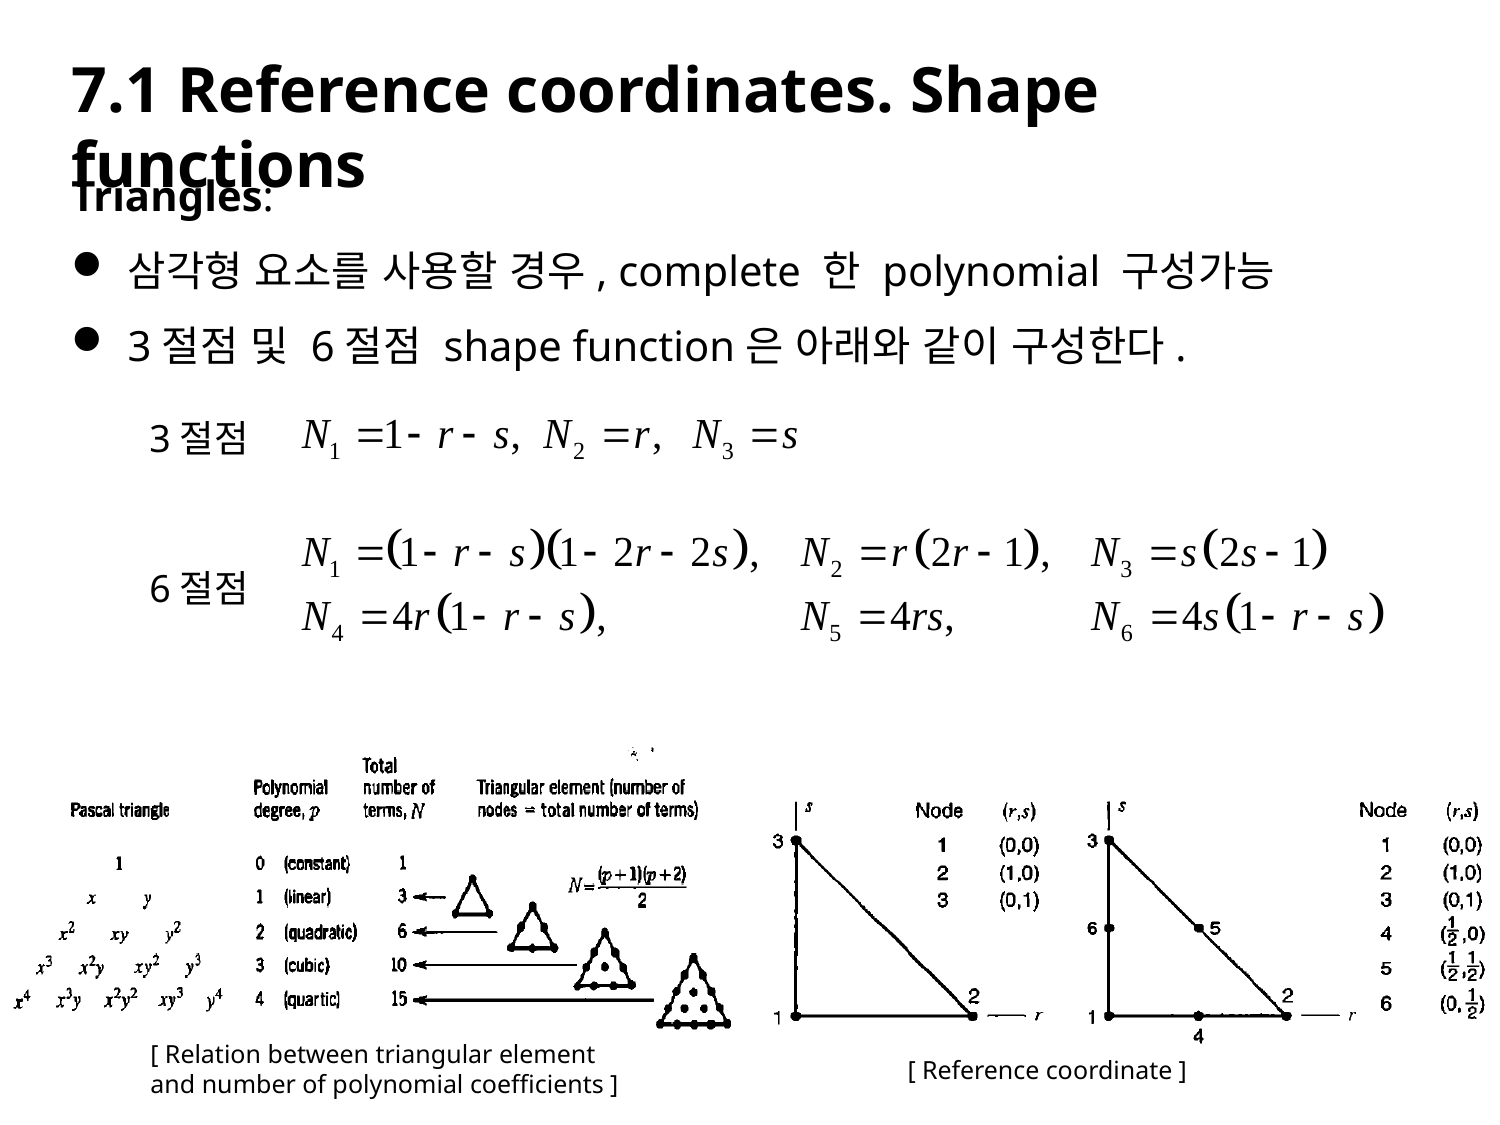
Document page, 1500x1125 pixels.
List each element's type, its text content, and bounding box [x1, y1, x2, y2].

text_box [296, 523, 1386, 653]
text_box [296, 409, 803, 466]
picture [761, 748, 1499, 1057]
text_box 3절점 [134, 407, 264, 468]
text_box 6절점 [134, 557, 264, 618]
text_box Triangles: 삼각형 요소를 사용할 경우, complete 한 polynomial 구성가능 3절점 및 6절점 shape function은 아래와 같이 구성한다. [56, 137, 1484, 377]
text_box 7.1 Reference coordinates. Shape functions [56, 42, 1385, 137]
picture [9, 722, 751, 1048]
text_box [ Relation between triangular element and number of polynomial coefficients ] [135, 1055, 641, 1107]
text_box [ Reference coordinate ] [892, 1066, 1203, 1092]
